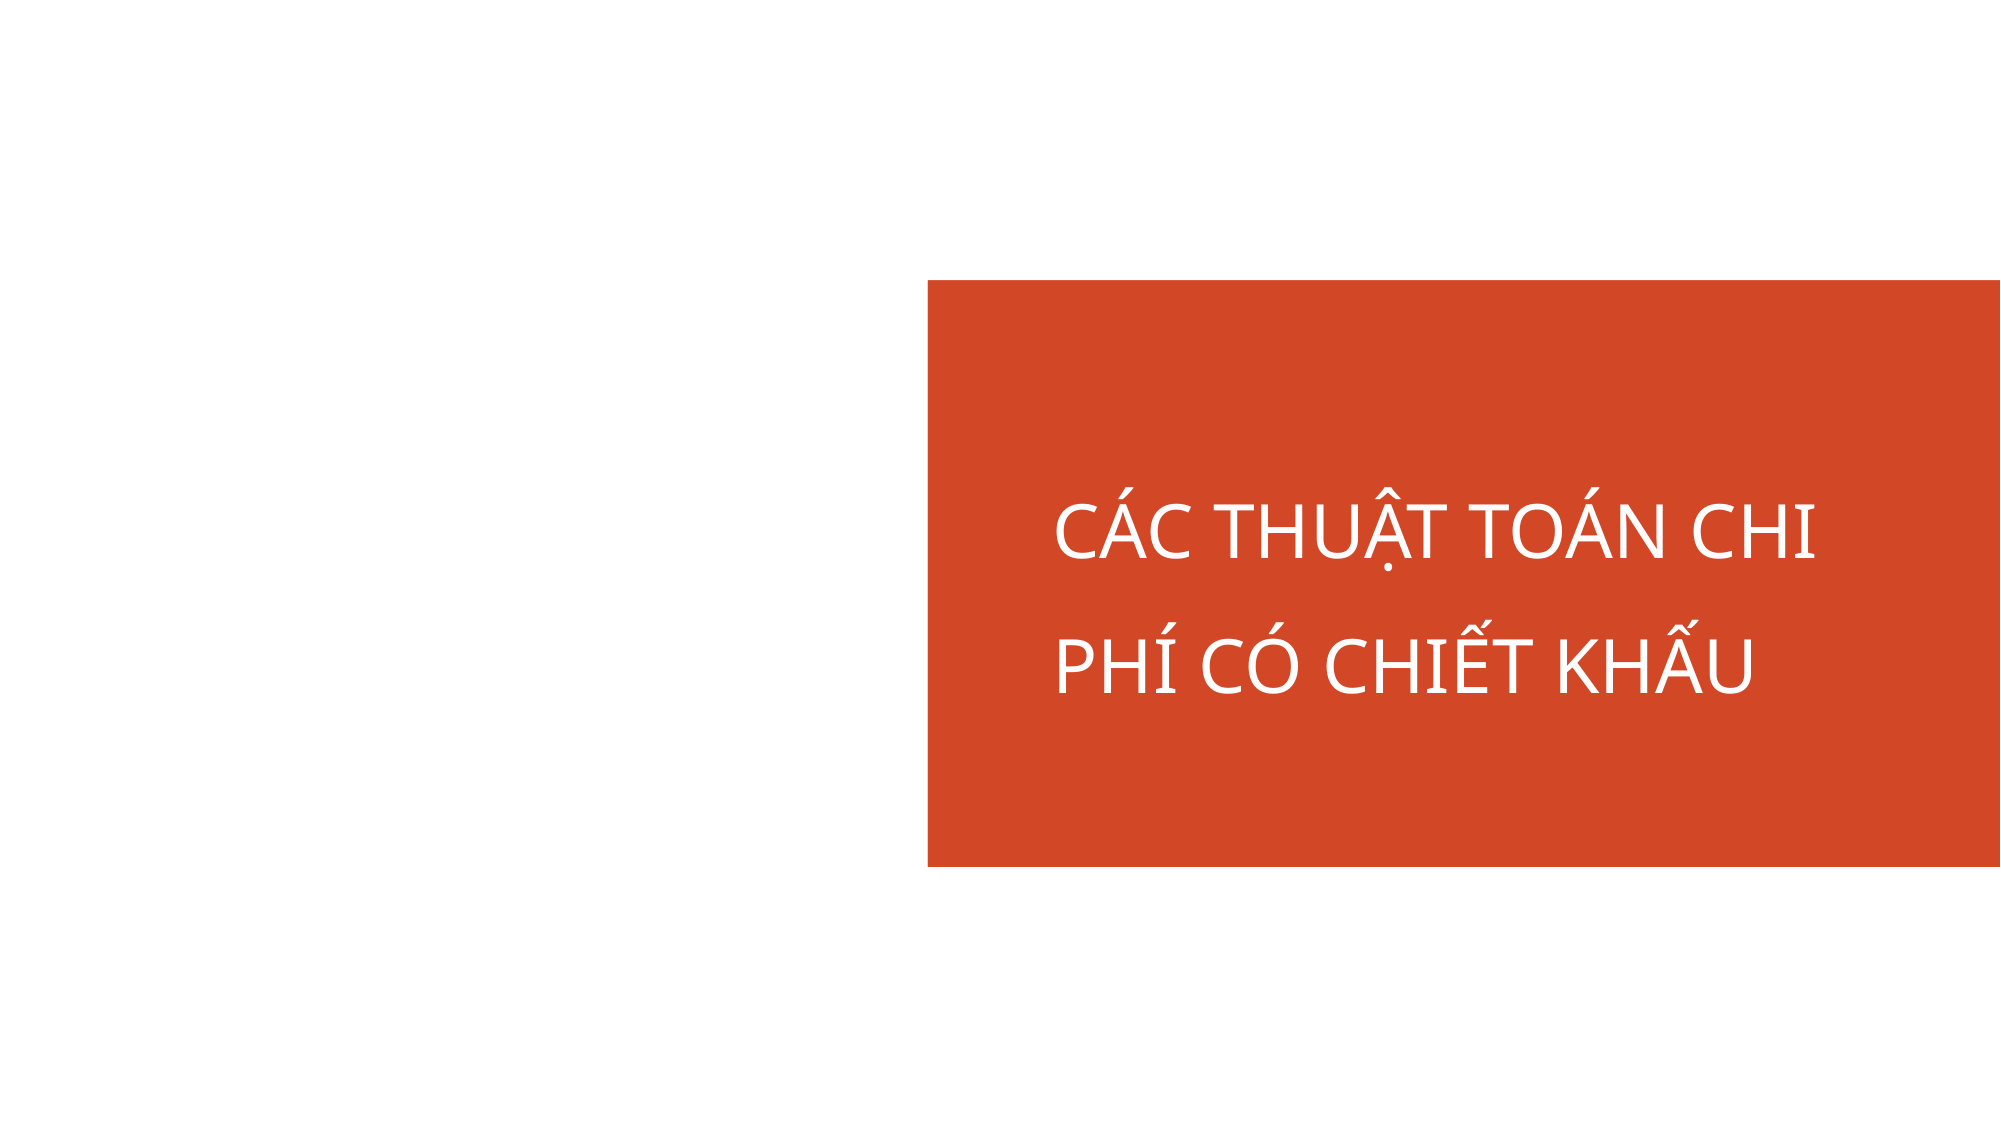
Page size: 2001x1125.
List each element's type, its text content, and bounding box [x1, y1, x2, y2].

list CÁC THUẬT TOÁN CHI PHÍ CÓ CHIẾT KHẤU [1037, 394, 1902, 753]
